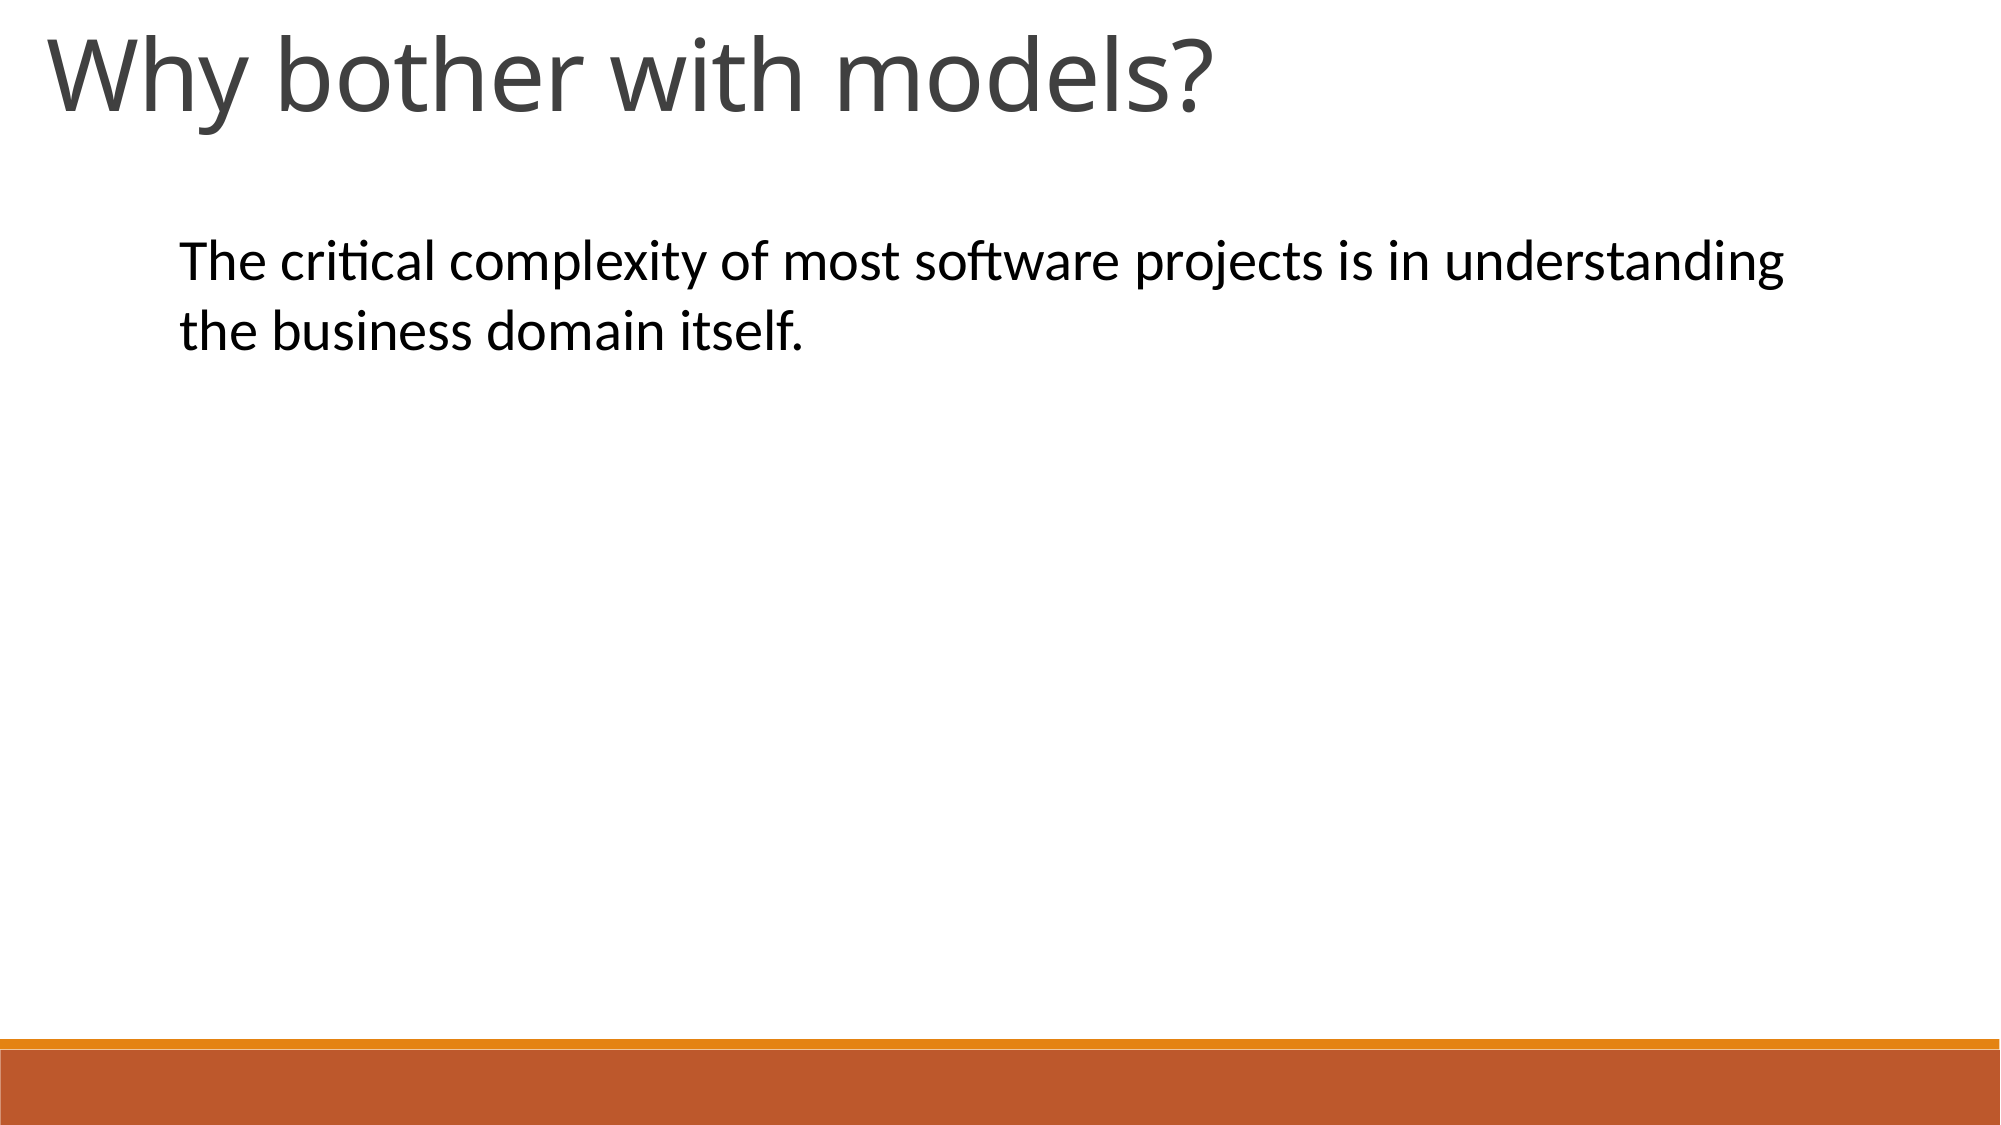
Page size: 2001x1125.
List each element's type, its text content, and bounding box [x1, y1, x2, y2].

text_box The critical complexity of most software projects is in understanding the business domain itself. [164, 215, 1880, 370]
text_box Why bother with models? [31, 20, 1682, 140]
